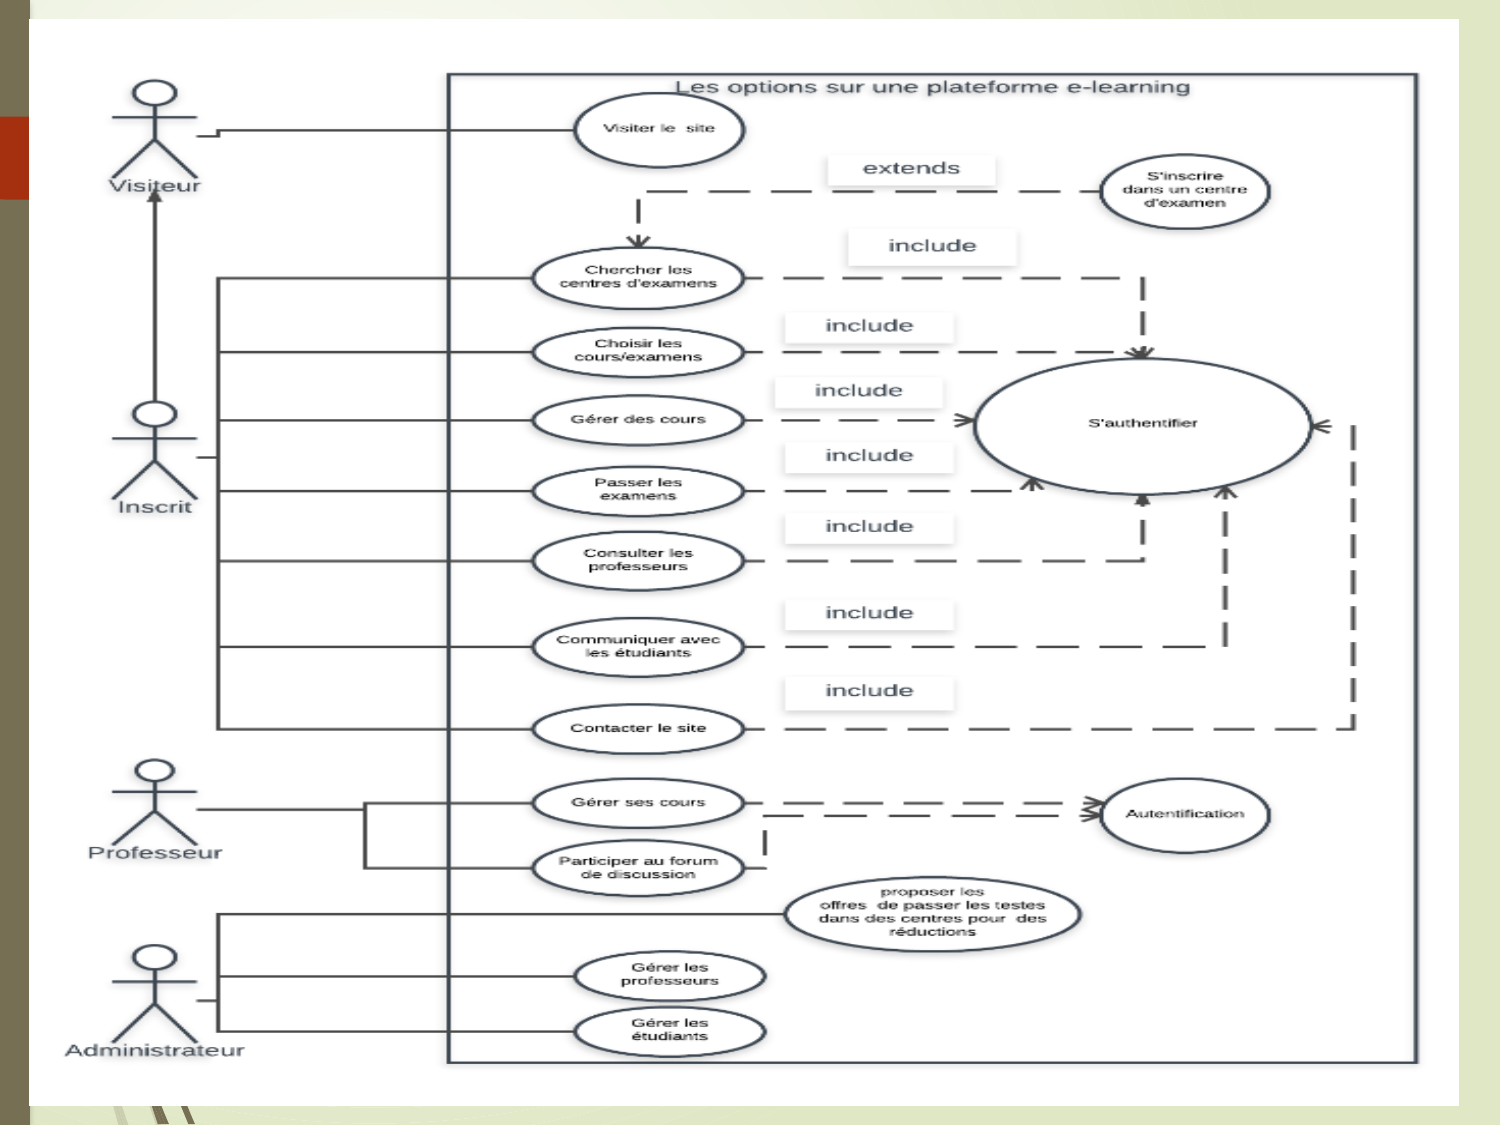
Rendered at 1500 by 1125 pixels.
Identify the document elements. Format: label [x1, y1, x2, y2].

list [29, 18, 1459, 1107]
